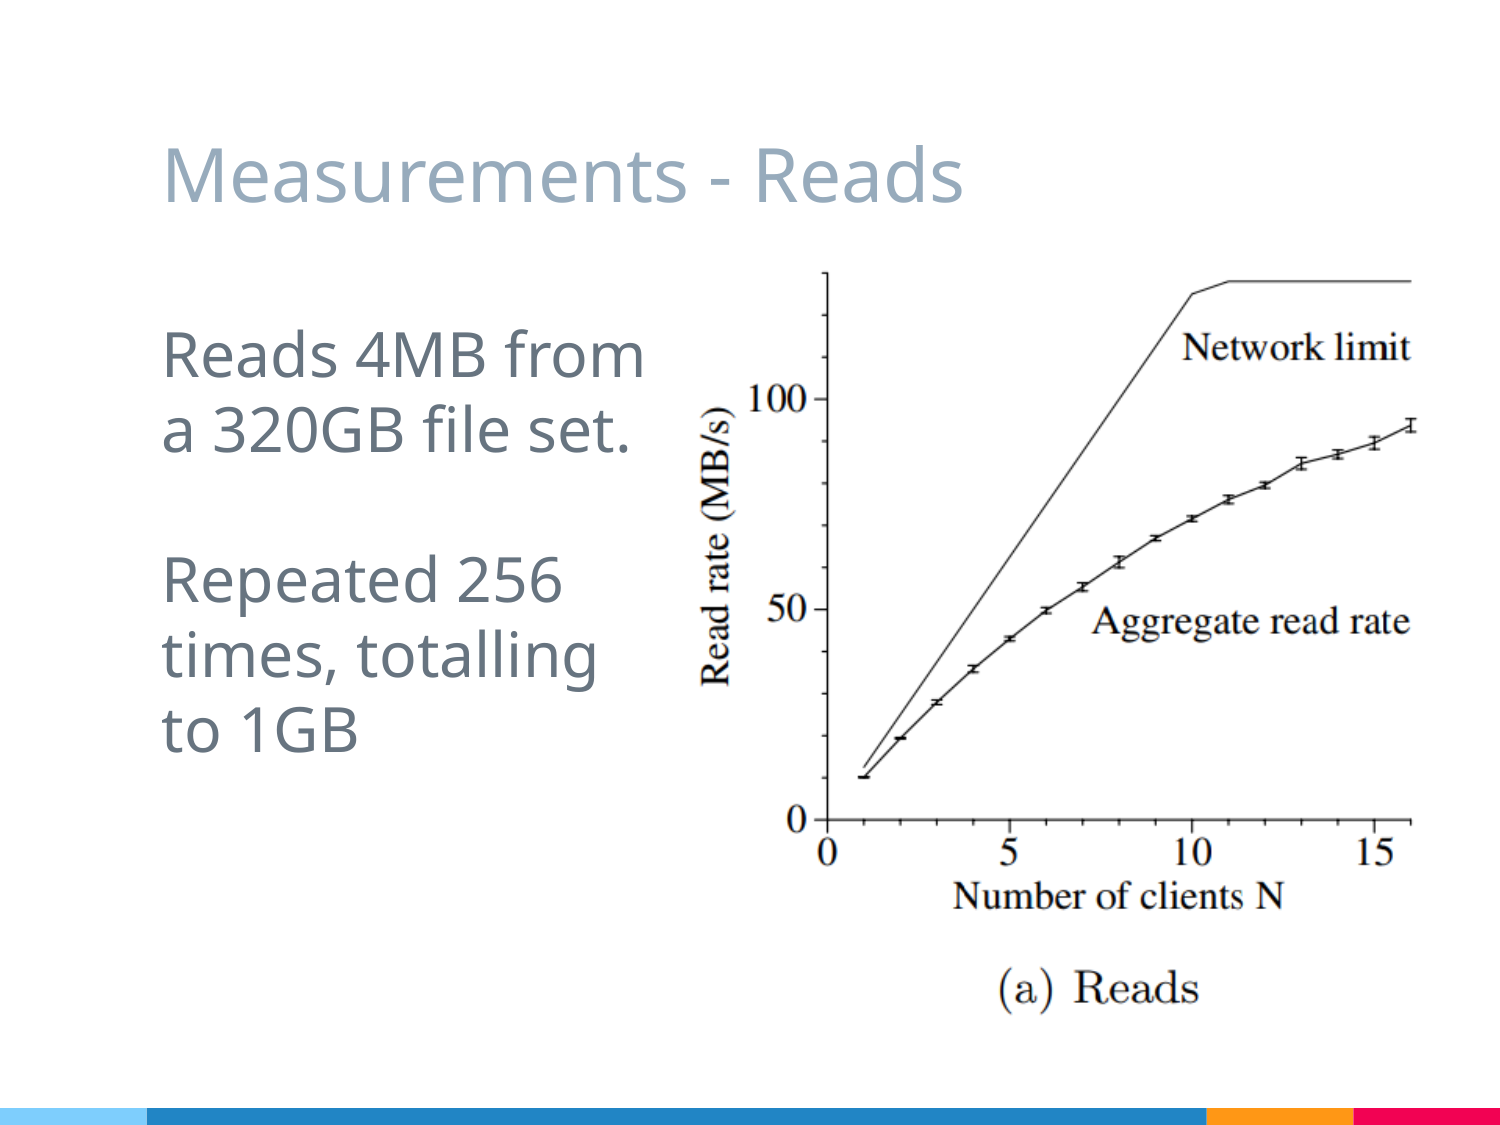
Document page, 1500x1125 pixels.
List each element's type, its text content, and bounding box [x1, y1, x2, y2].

picture [658, 232, 1455, 1032]
title Measurements - Reads [146, 45, 1207, 233]
list Reads 4MB from a 320GB file set. Repeated 256 times, totalling to 1GB [146, 300, 679, 1078]
